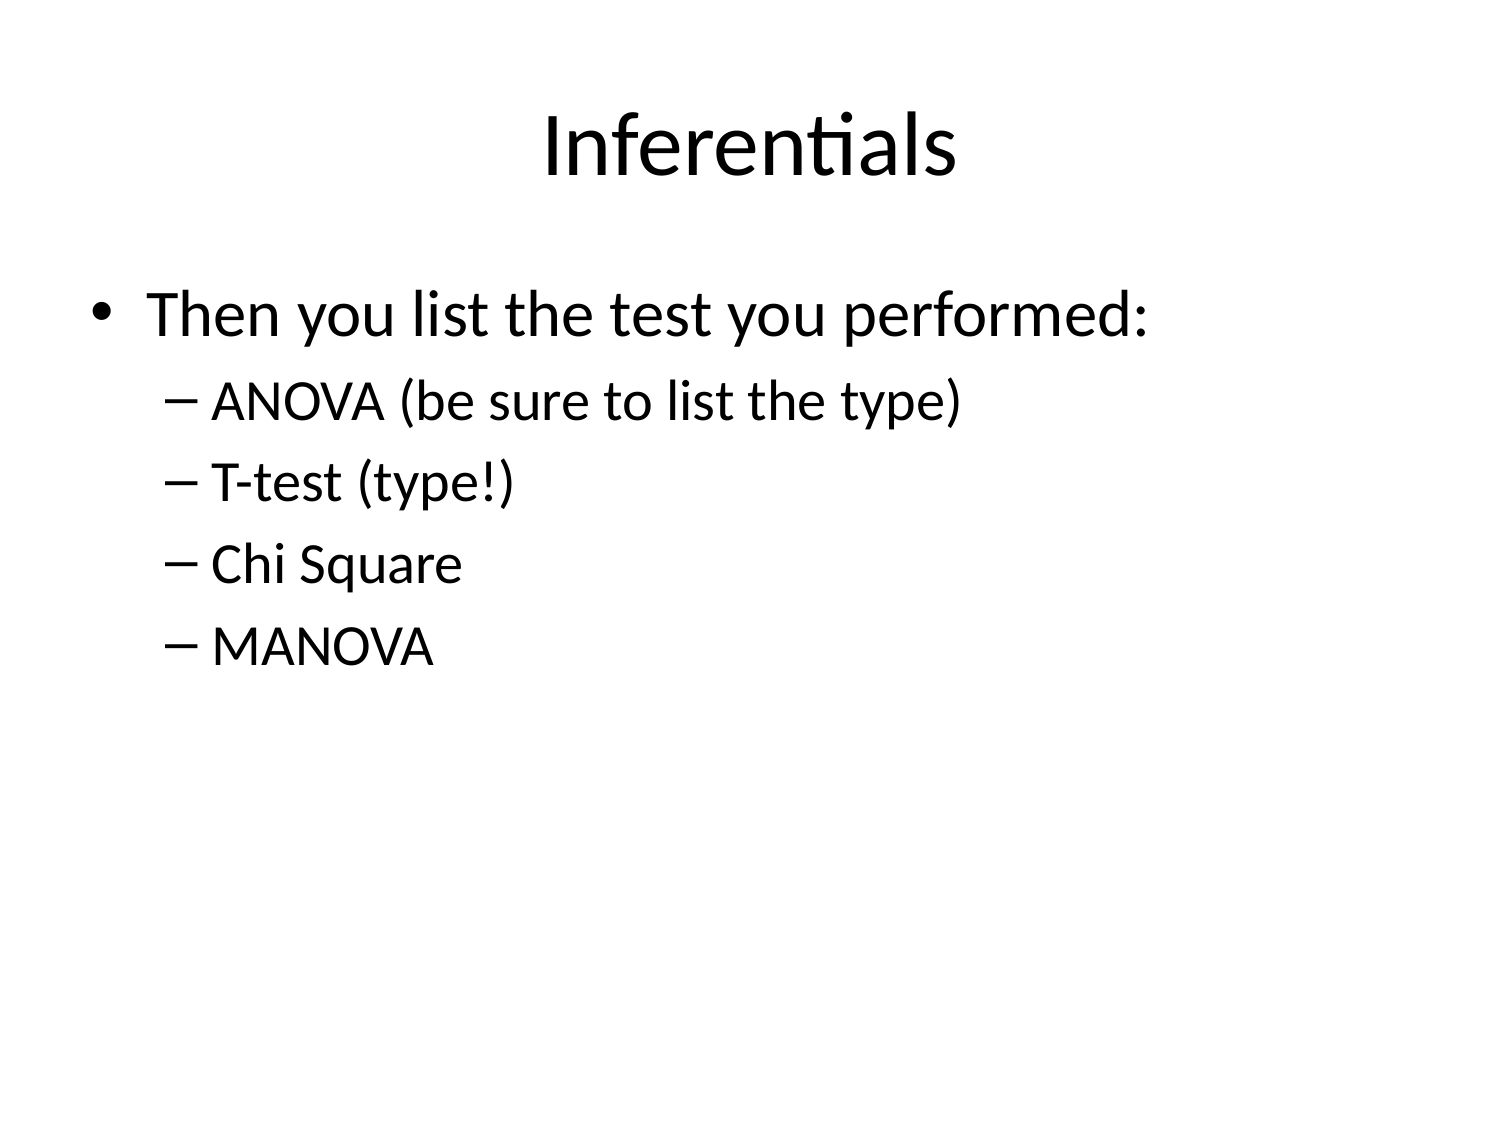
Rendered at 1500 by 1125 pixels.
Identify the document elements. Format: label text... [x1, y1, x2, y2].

title Inferentials [75, 45, 1425, 233]
list Then you list the test you performed: ANOVA (be sure to list the type) T-test (type!) Chi Square MANOVA [75, 262, 1425, 1005]
